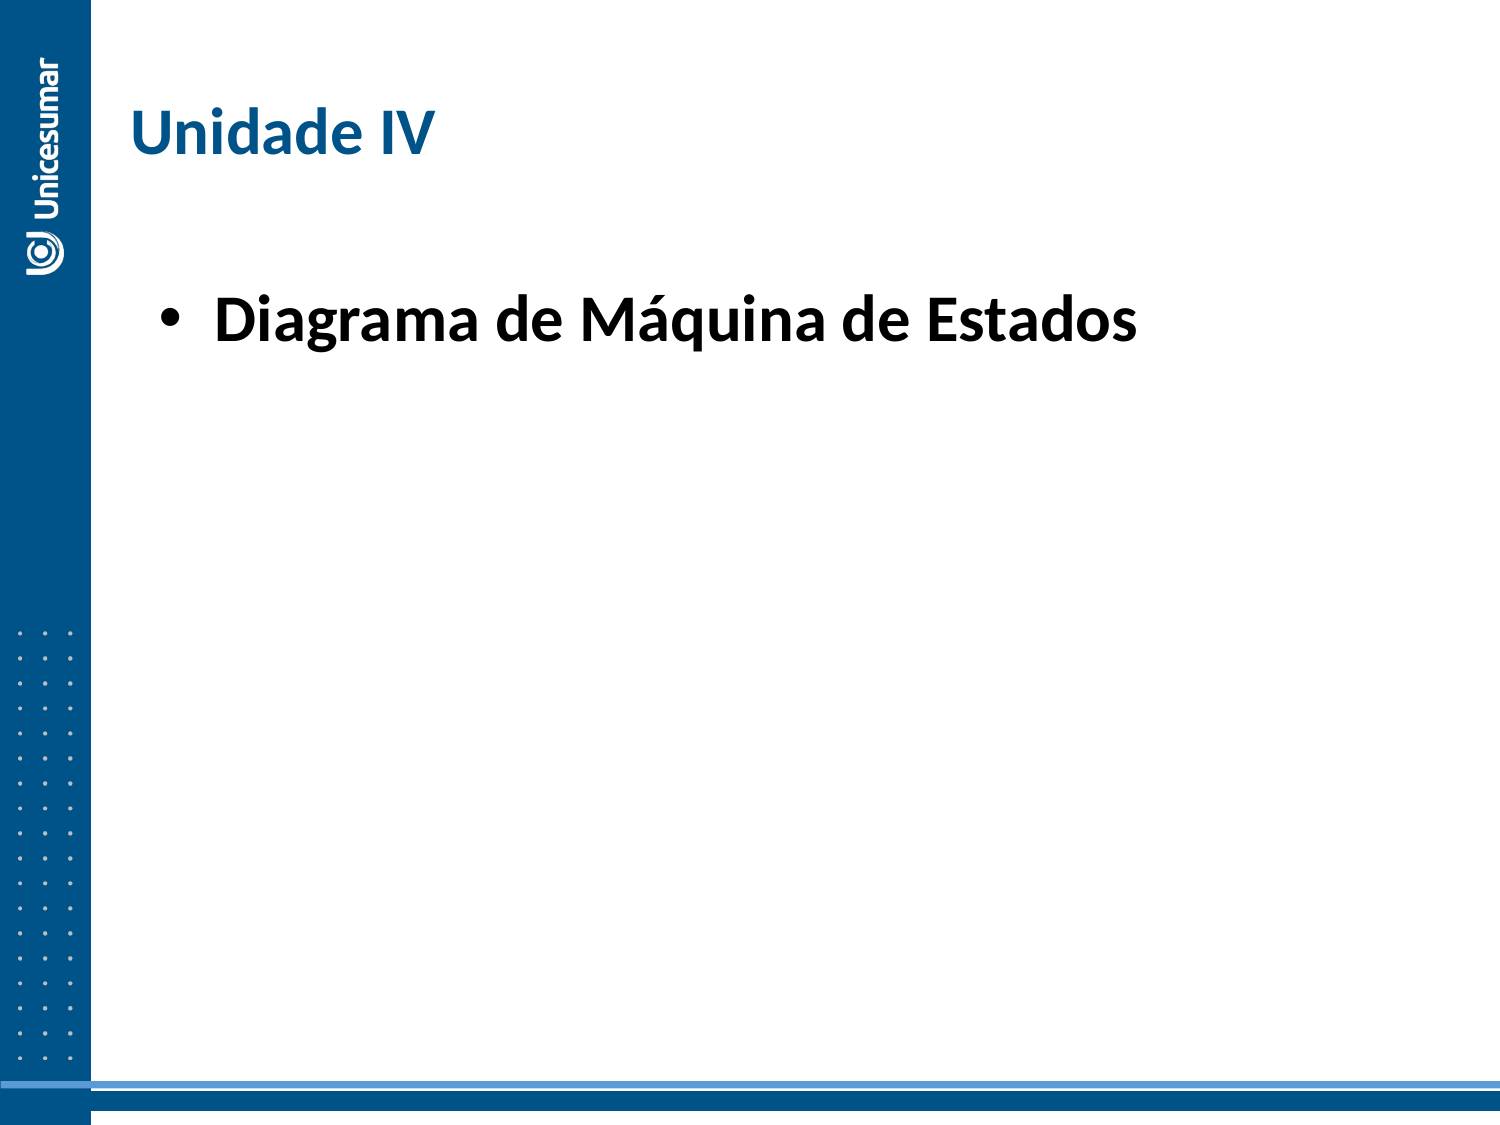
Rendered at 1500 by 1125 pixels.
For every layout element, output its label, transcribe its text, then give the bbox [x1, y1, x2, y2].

picture [18, 631, 83, 1060]
picture [27, 58, 64, 275]
list Diagrama de Máquina de Estados [143, 276, 1475, 926]
list Unidade IV [115, 96, 1412, 170]
